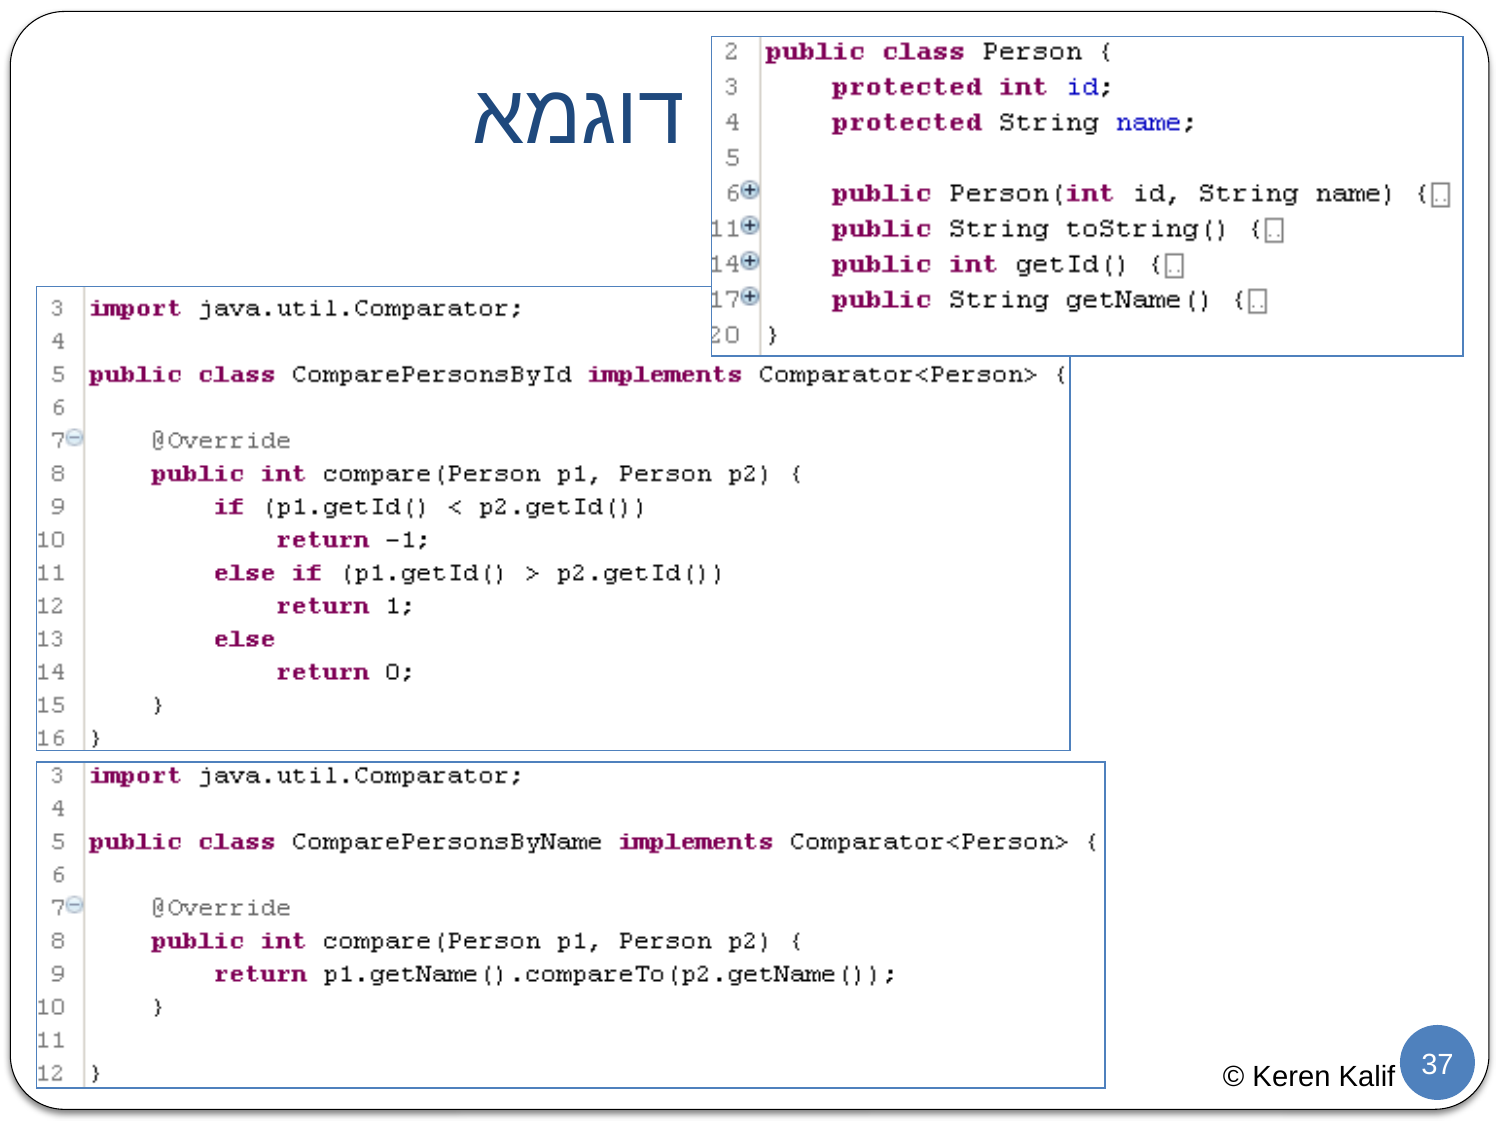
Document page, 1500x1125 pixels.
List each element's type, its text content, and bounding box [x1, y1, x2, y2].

slide_number 37 [1399, 1024, 1475, 1100]
picture [37, 762, 1105, 1088]
title דוגמא [37, 0, 701, 176]
picture [37, 37, 1463, 751]
